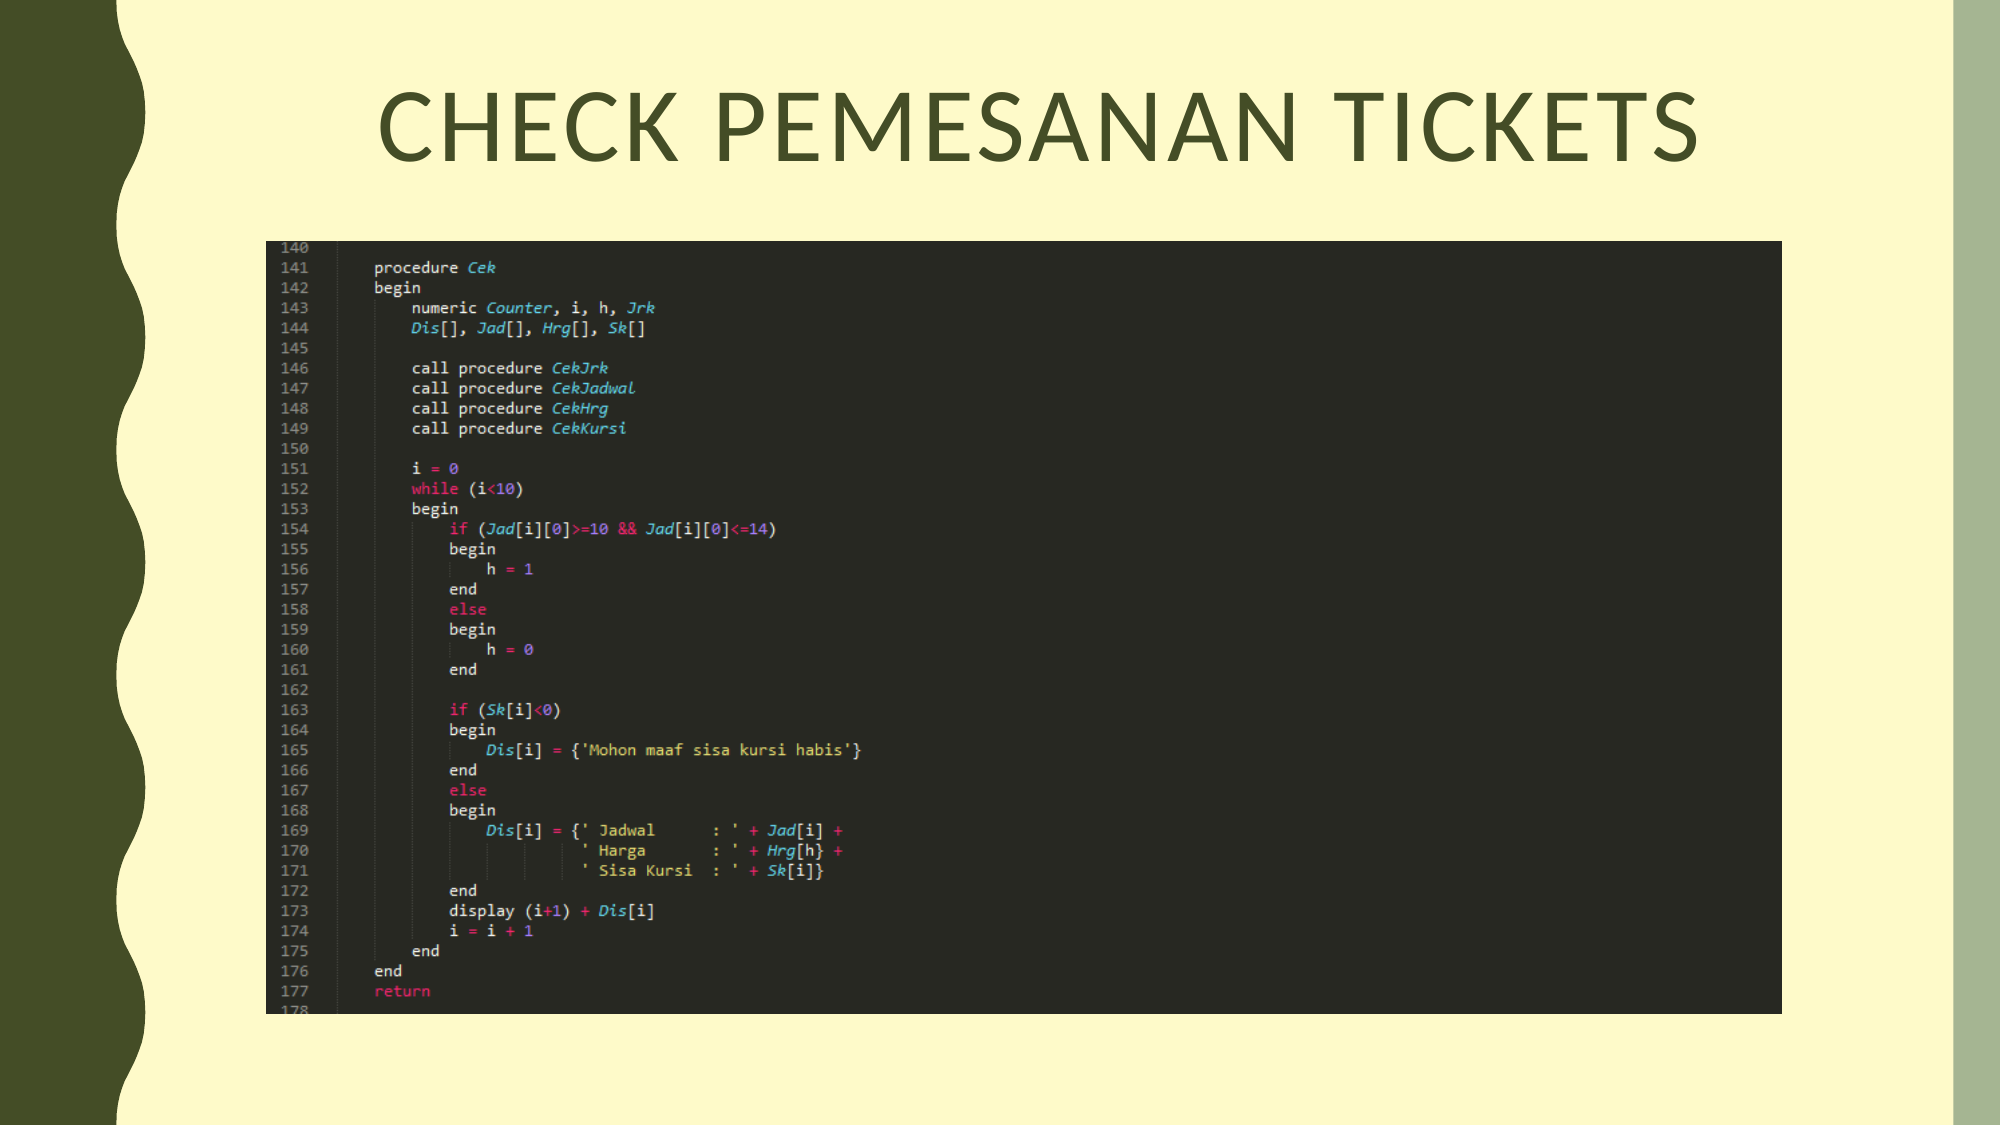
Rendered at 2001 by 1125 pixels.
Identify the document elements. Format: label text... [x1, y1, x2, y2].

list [266, 241, 1782, 1014]
title Check pemesanan tickets [205, 62, 1875, 308]
